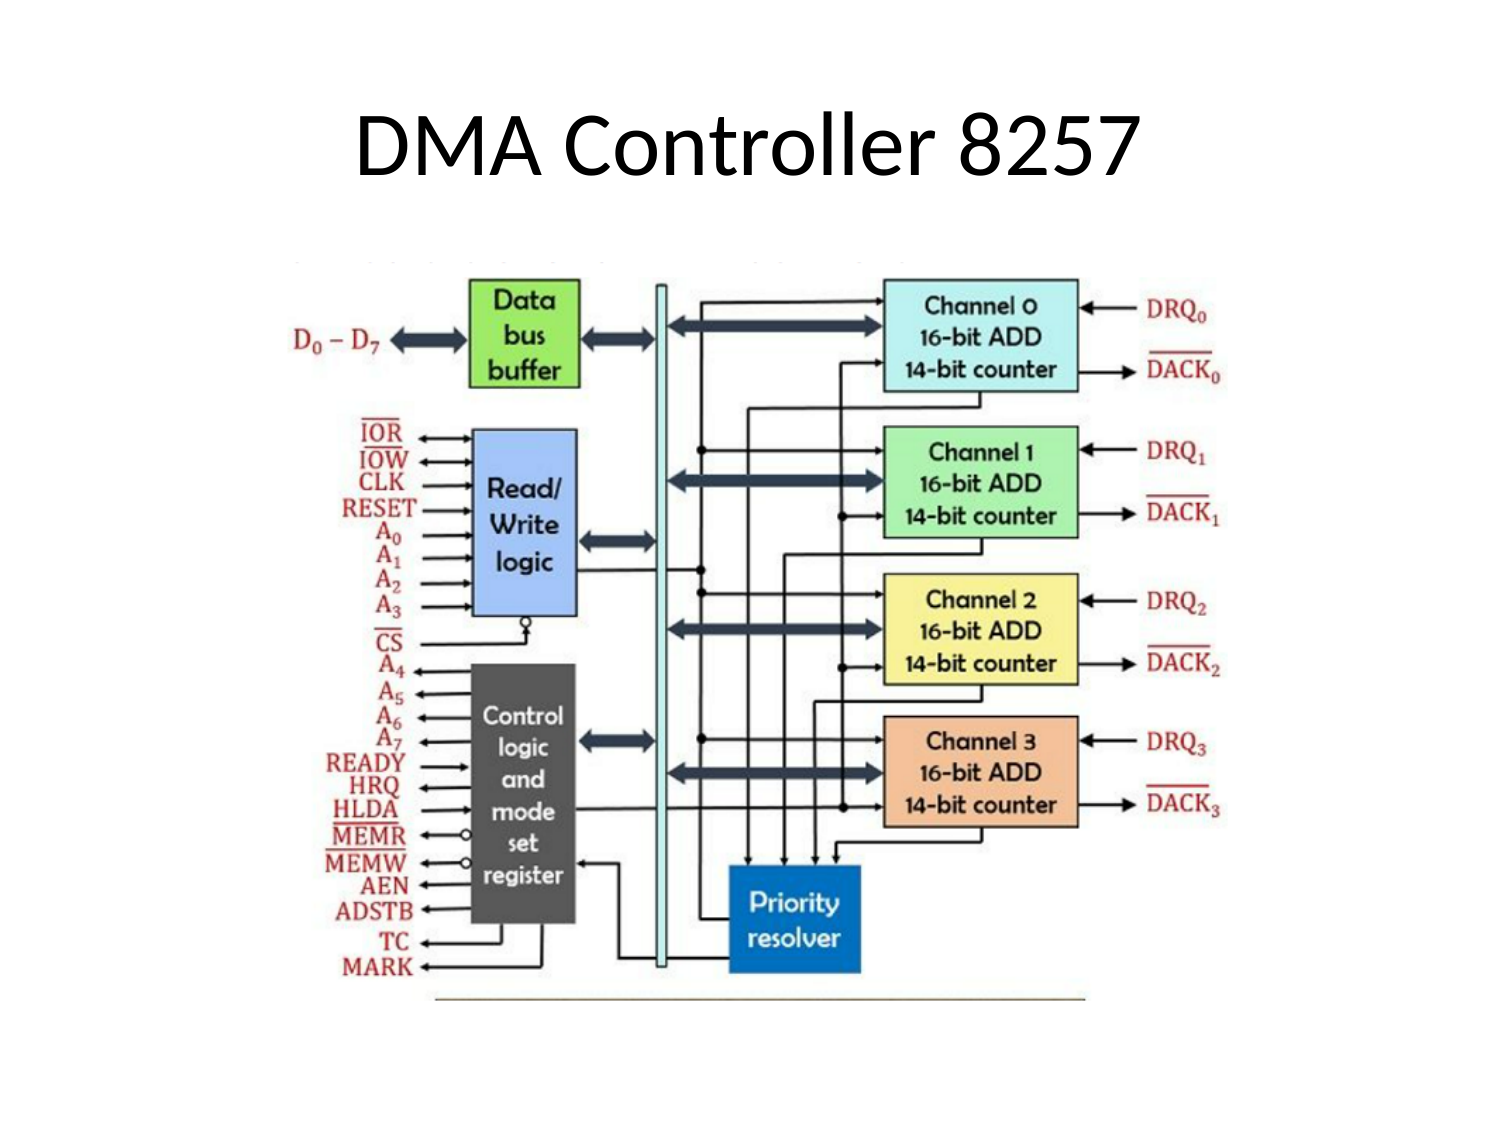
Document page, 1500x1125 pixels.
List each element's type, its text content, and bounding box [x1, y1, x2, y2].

title DMA Controller 8257 [75, 45, 1425, 233]
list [236, 262, 1263, 1006]
